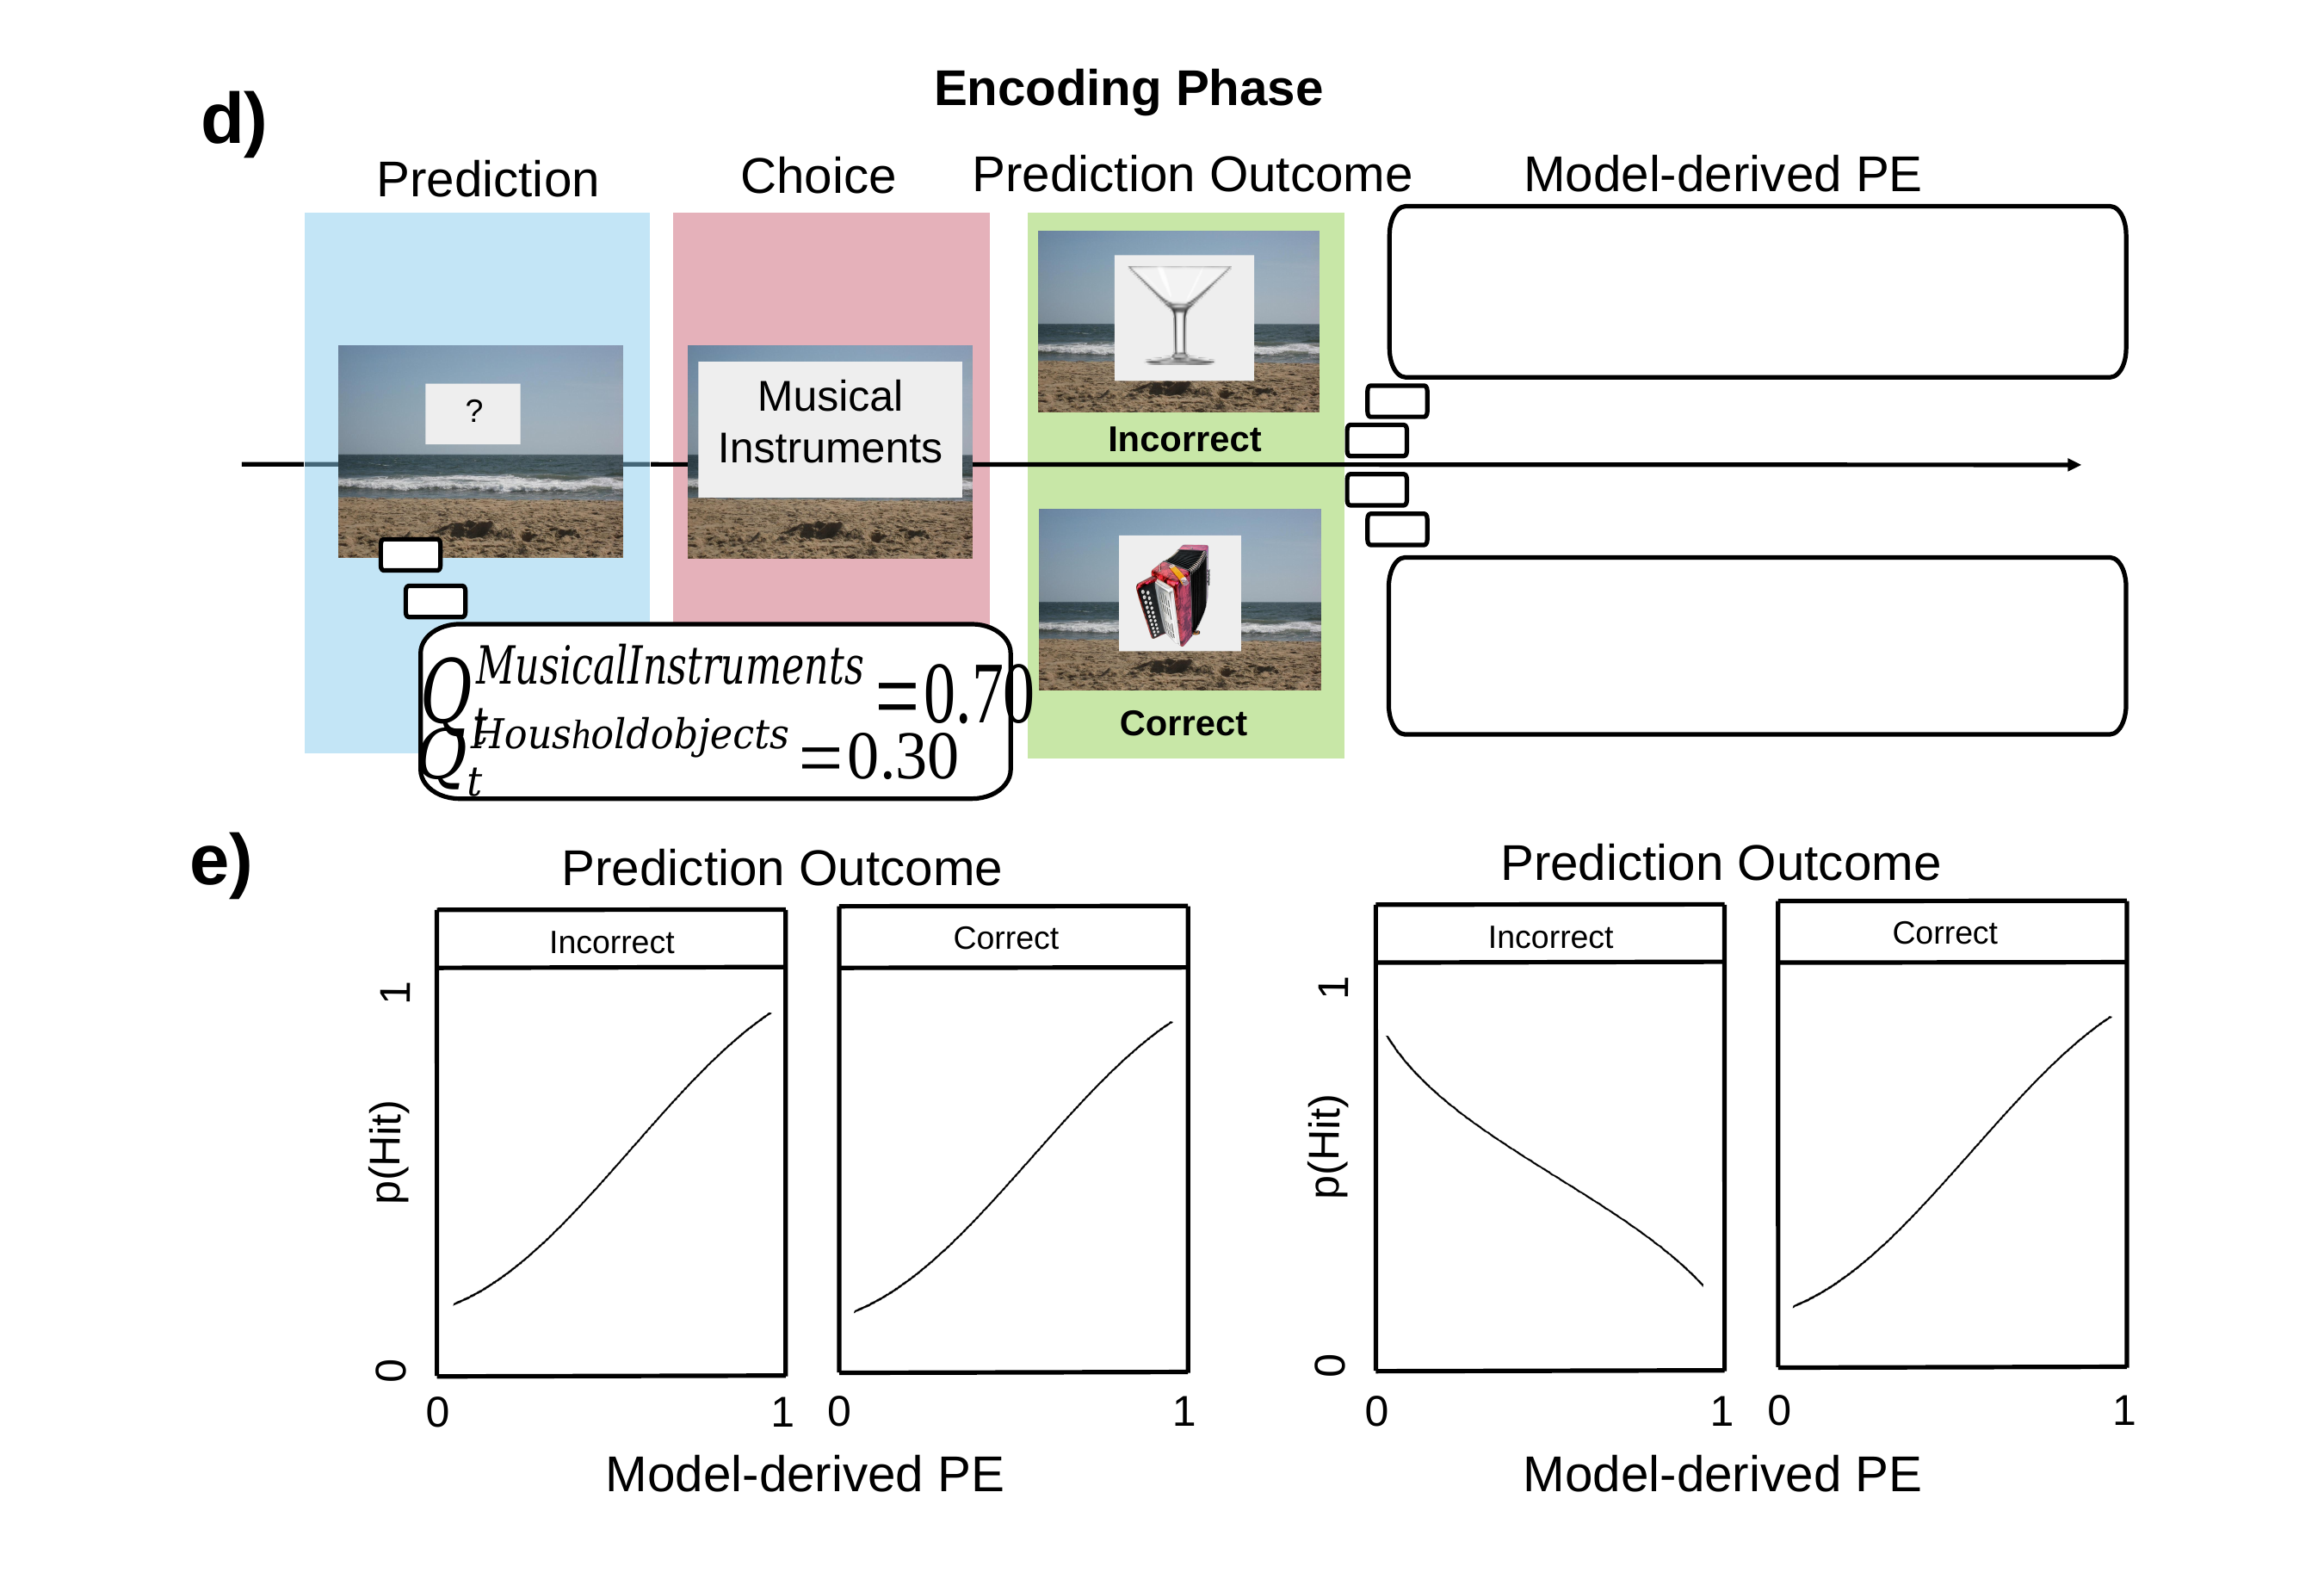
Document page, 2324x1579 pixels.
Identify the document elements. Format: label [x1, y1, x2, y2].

text_box [176, 48, 2324, 1521]
